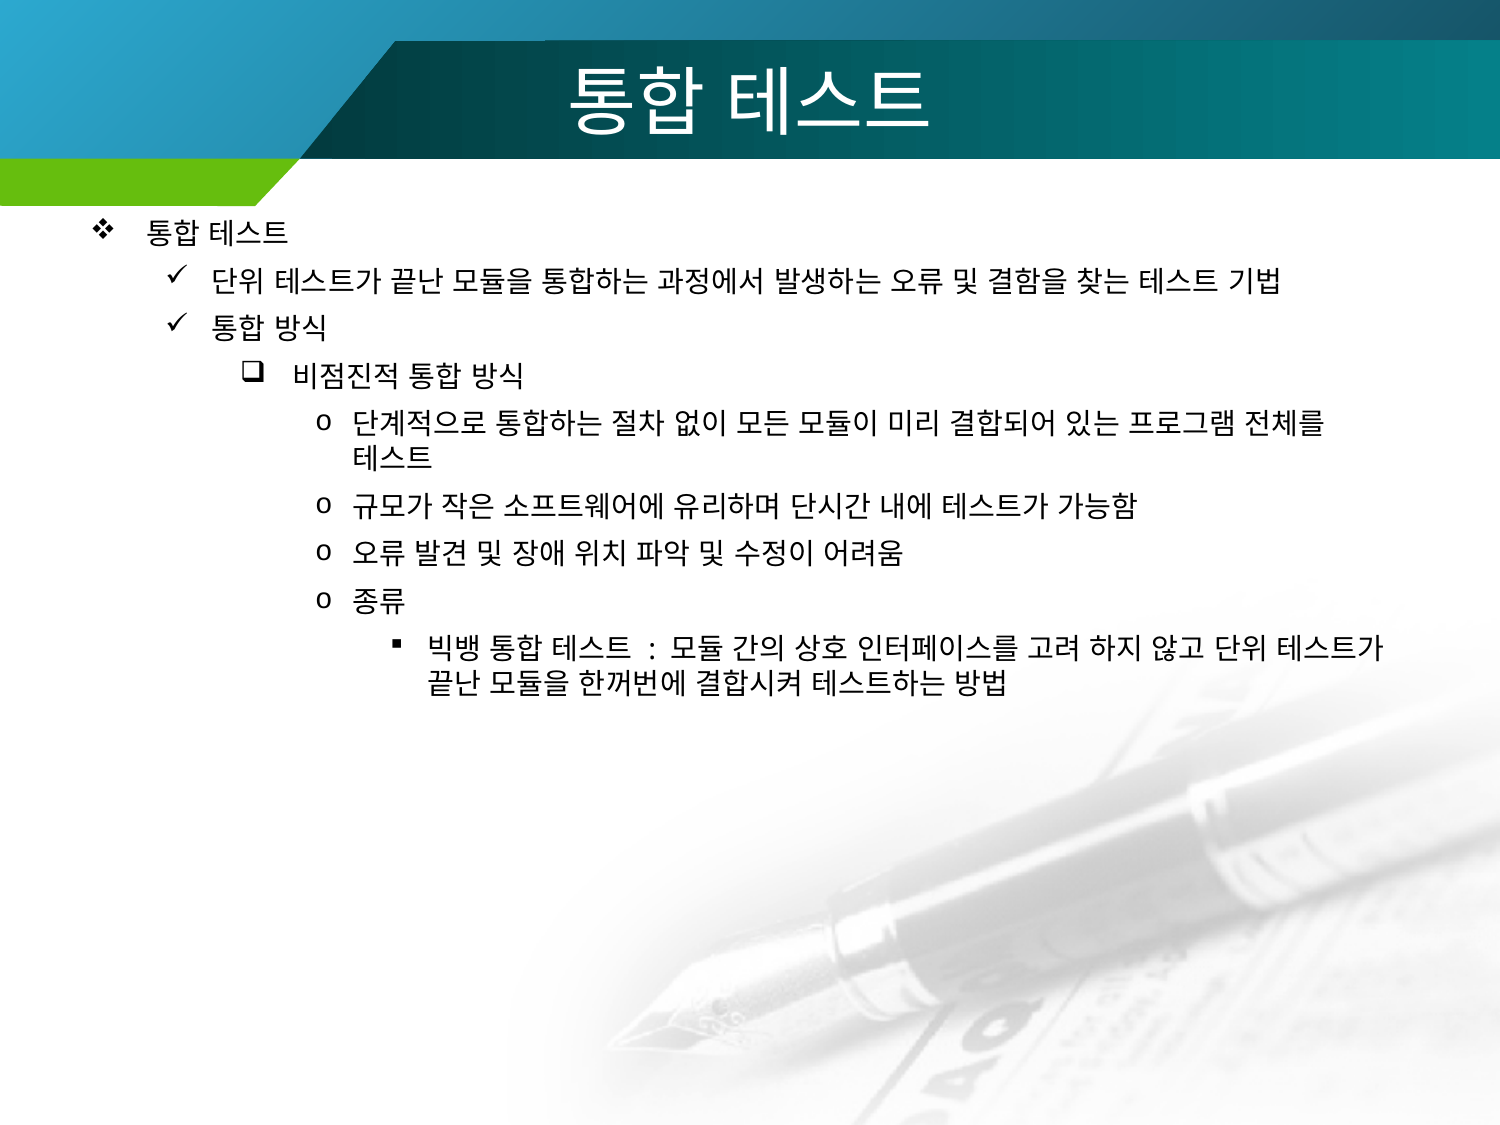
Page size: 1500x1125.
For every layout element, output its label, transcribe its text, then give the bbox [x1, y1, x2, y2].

picture [490, 448, 1500, 1125]
list 통합 테스트 단위 테스트가 끝난 모듈을 통합하는 과정에서 발생하는 오류 및 결함을 찾는 테스트 기법 통합 방식 비점진적 통합 방식 단계적으로 통합하는 절차 없이 모든 모듈이 미리 결합되어 있는 프로그램 전체를 테스트 규모가 작은 소프트웨어에 유리하며 단시간 내에 테스트가 가능함 오류 발견 및 장애 위치 파악 및 수정이 어려움 종류 빅뱅 통합 테스트 : 모듈 간의 상호 인터페이스를 고려 하지 않고 단위 테스트가 끝난 모듈을 한꺼번에 결합시켜 테스트하는 방법 [74, 207, 1426, 1107]
title 통합 테스트 [0, 36, 1500, 163]
